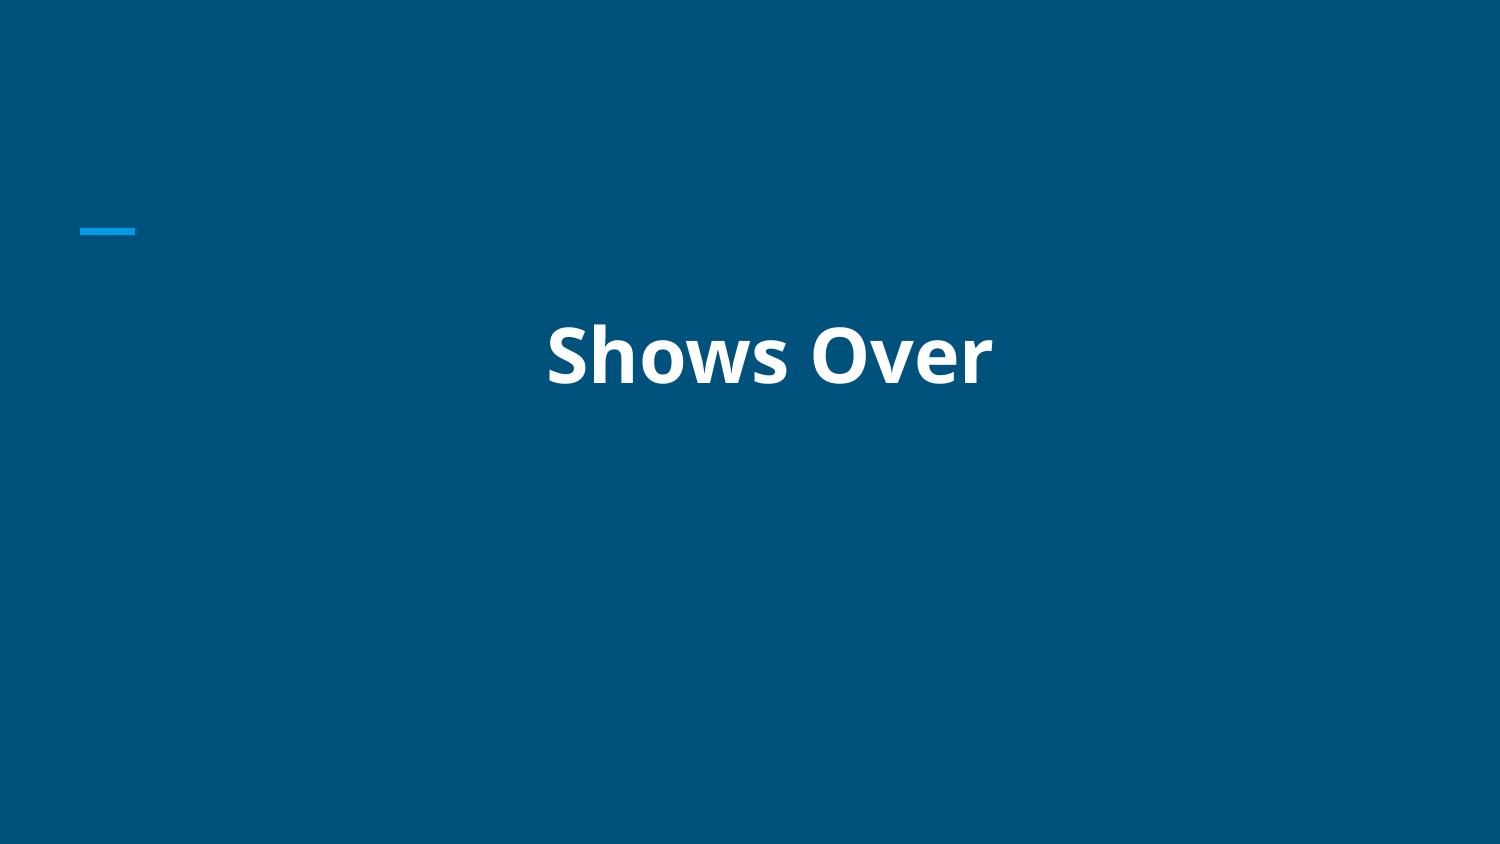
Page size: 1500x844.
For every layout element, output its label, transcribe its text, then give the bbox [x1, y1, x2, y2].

title Shows Over [105, 300, 1436, 415]
